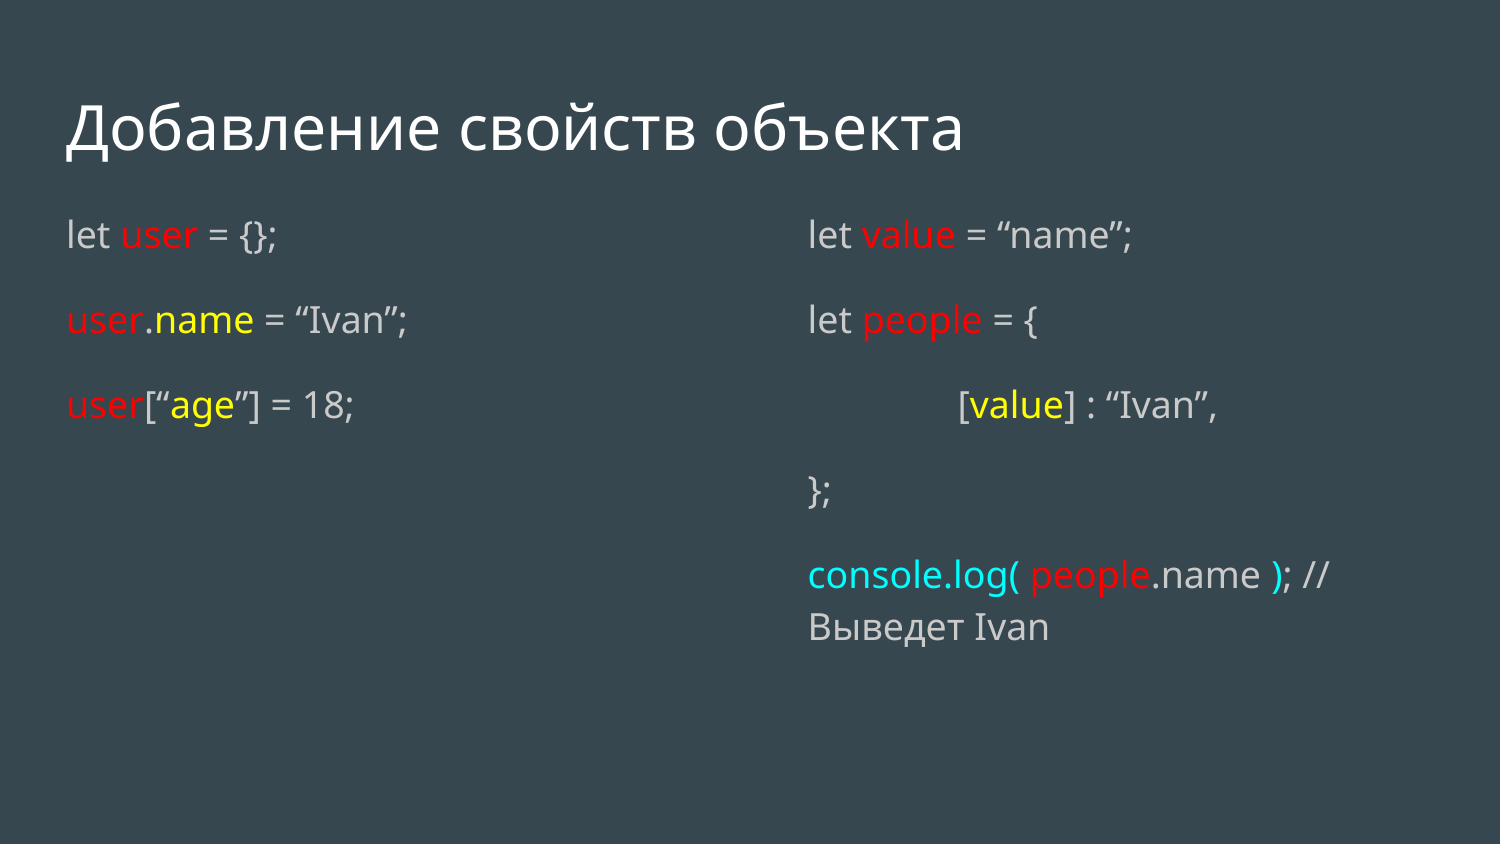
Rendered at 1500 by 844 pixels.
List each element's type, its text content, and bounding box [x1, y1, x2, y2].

title Добавление свойств объекта [51, 72, 1449, 167]
list let user = {}; user.name = “Ivan”; user[“age”] = 18; [51, 189, 708, 750]
list let value = “name”; let people = { [value] : “Ivan”, }; console.log( people.name ); // Выведет Ivan [792, 189, 1449, 750]
